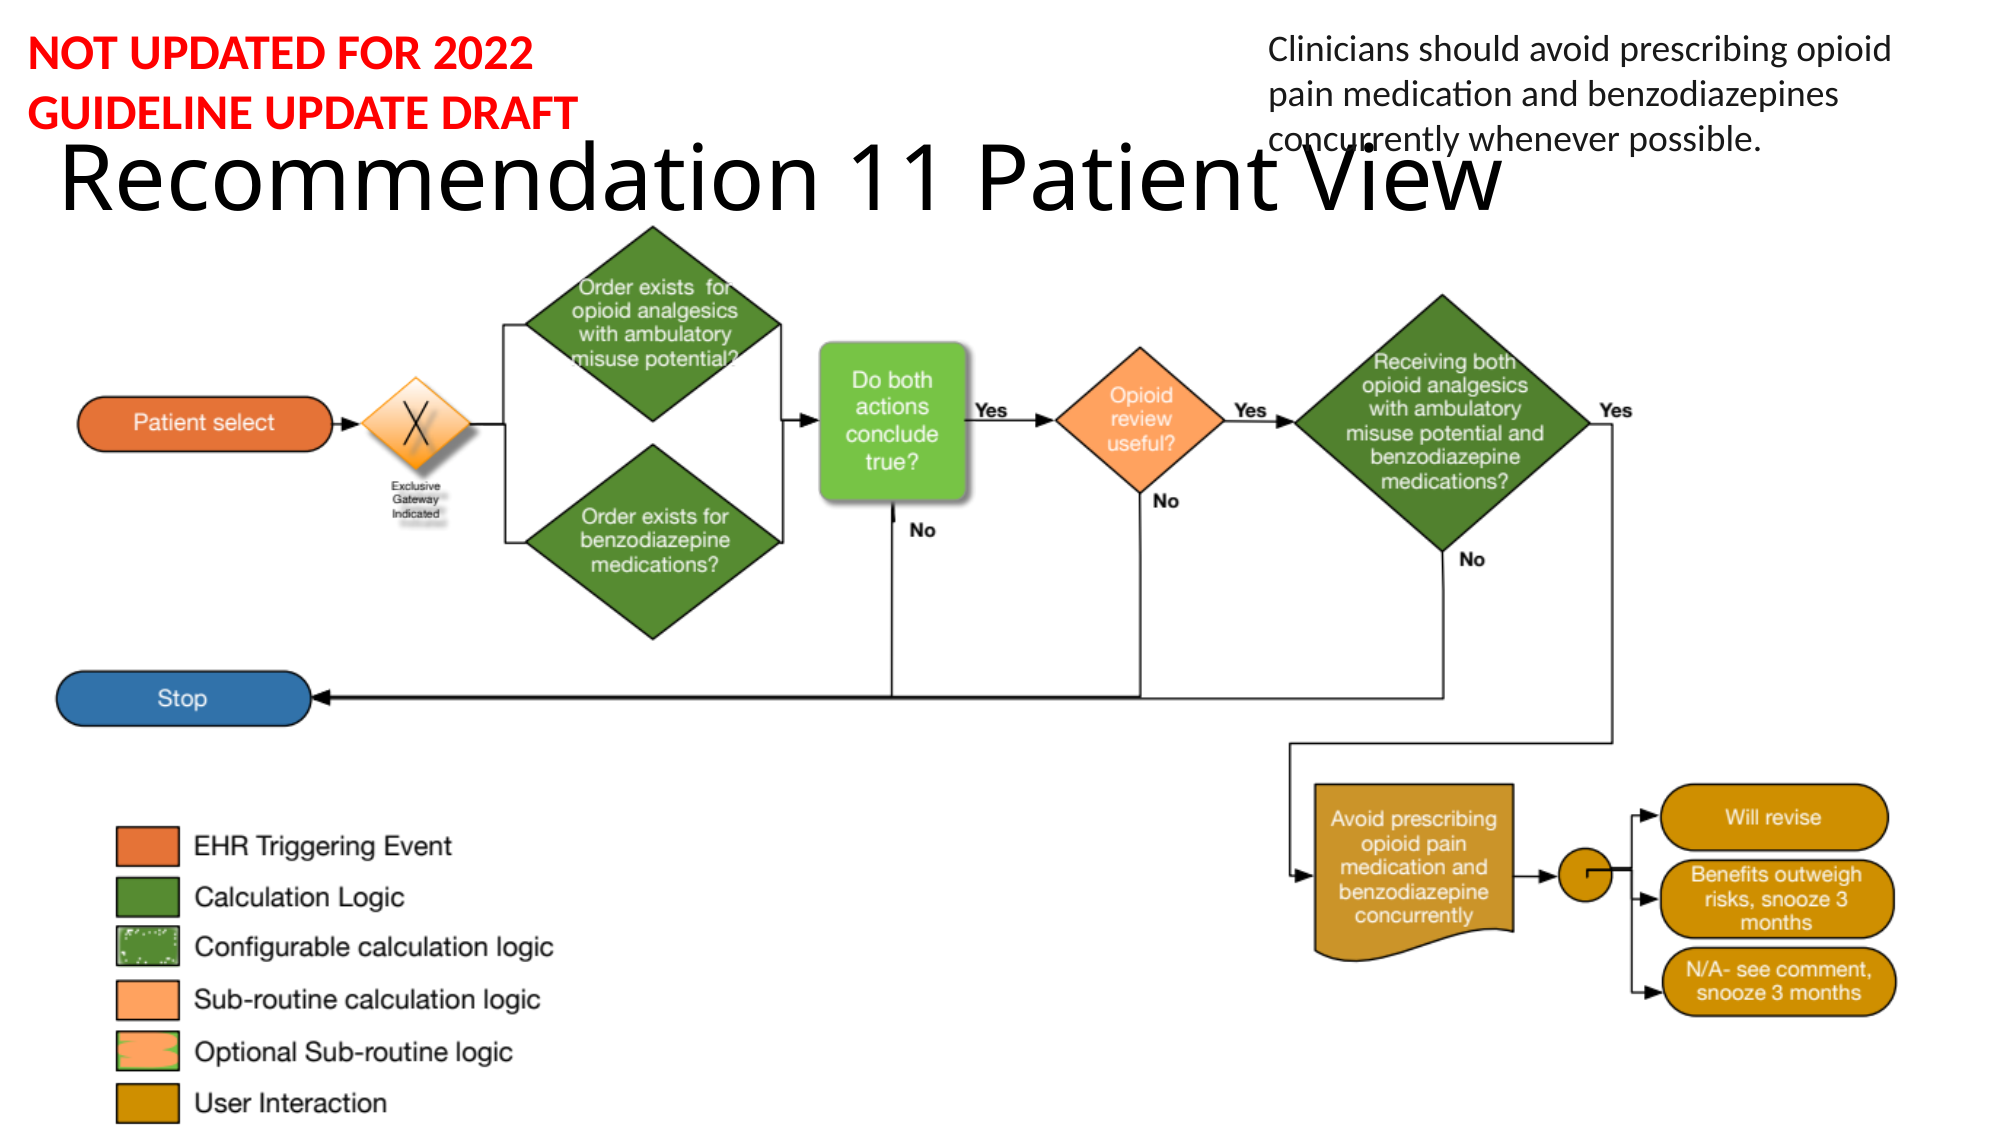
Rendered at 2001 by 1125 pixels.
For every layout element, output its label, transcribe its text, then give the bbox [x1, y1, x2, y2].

text_box Clinicians should avoid prescribing opioid pain medication and benzodiazepines concurrently whenever possible. [1253, 17, 1916, 167]
text_box NOT UPDATED FOR 2022 GUIDELINE UPDATE DRAFT [12, 12, 752, 147]
title Recommendation 11 Patient View [42, 72, 1768, 290]
picture [52, 223, 1898, 1125]
